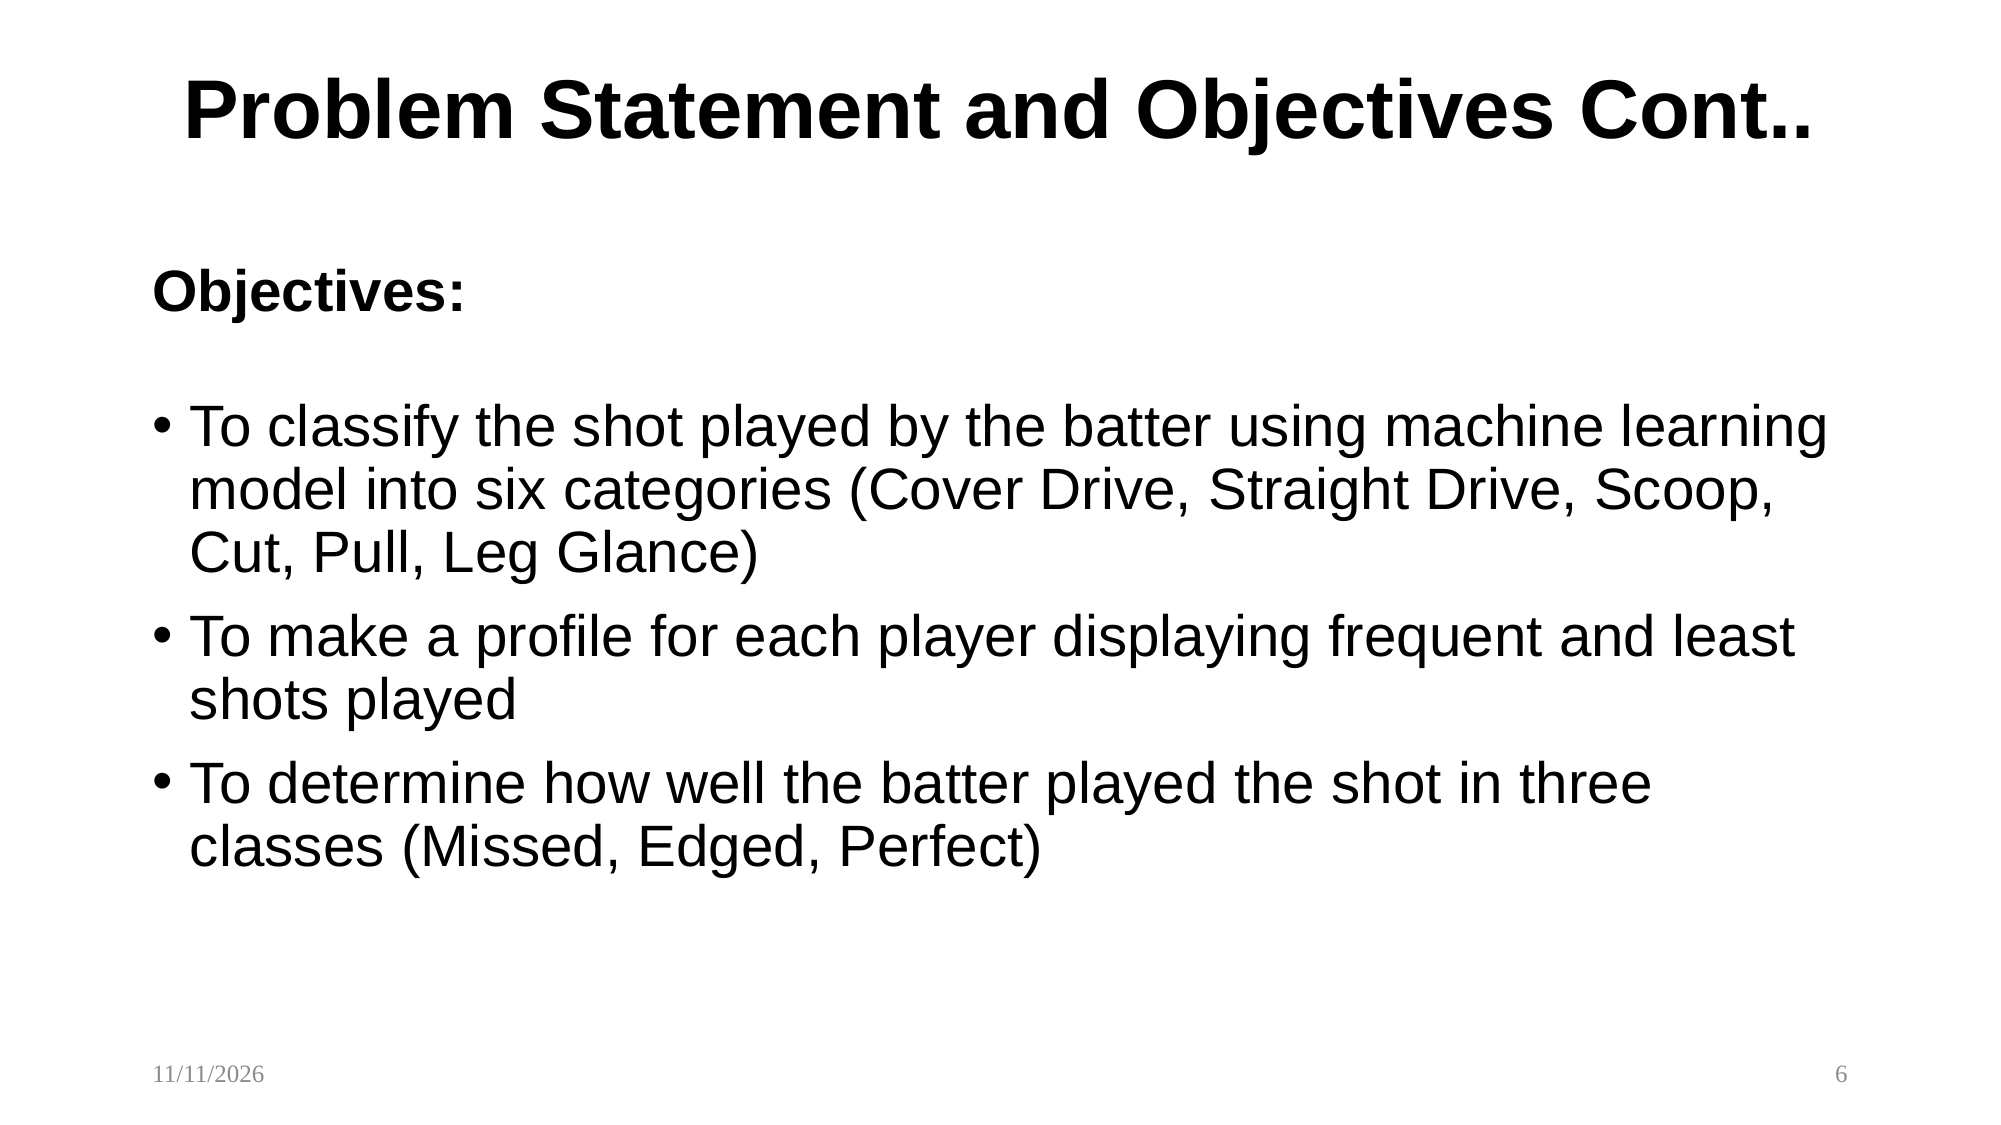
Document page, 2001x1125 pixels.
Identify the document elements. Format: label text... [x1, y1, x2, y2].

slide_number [137, 1042, 588, 1103]
title Problem Statement and Objectives Cont.. [137, 3, 1863, 221]
text_box Objectives: [137, 253, 984, 389]
list To classify the shot played by the batter using machine learning model into six categories (Cover Drive, Straight Drive, Scoop, Cut, Pull, Leg Glance) To make a profile for each player displaying frequent and least shots played To determine how well the batter played the shot in three classes (Missed, Edged, Perfect) [137, 388, 1863, 1103]
slide_number 6 [1412, 1042, 1863, 1103]
